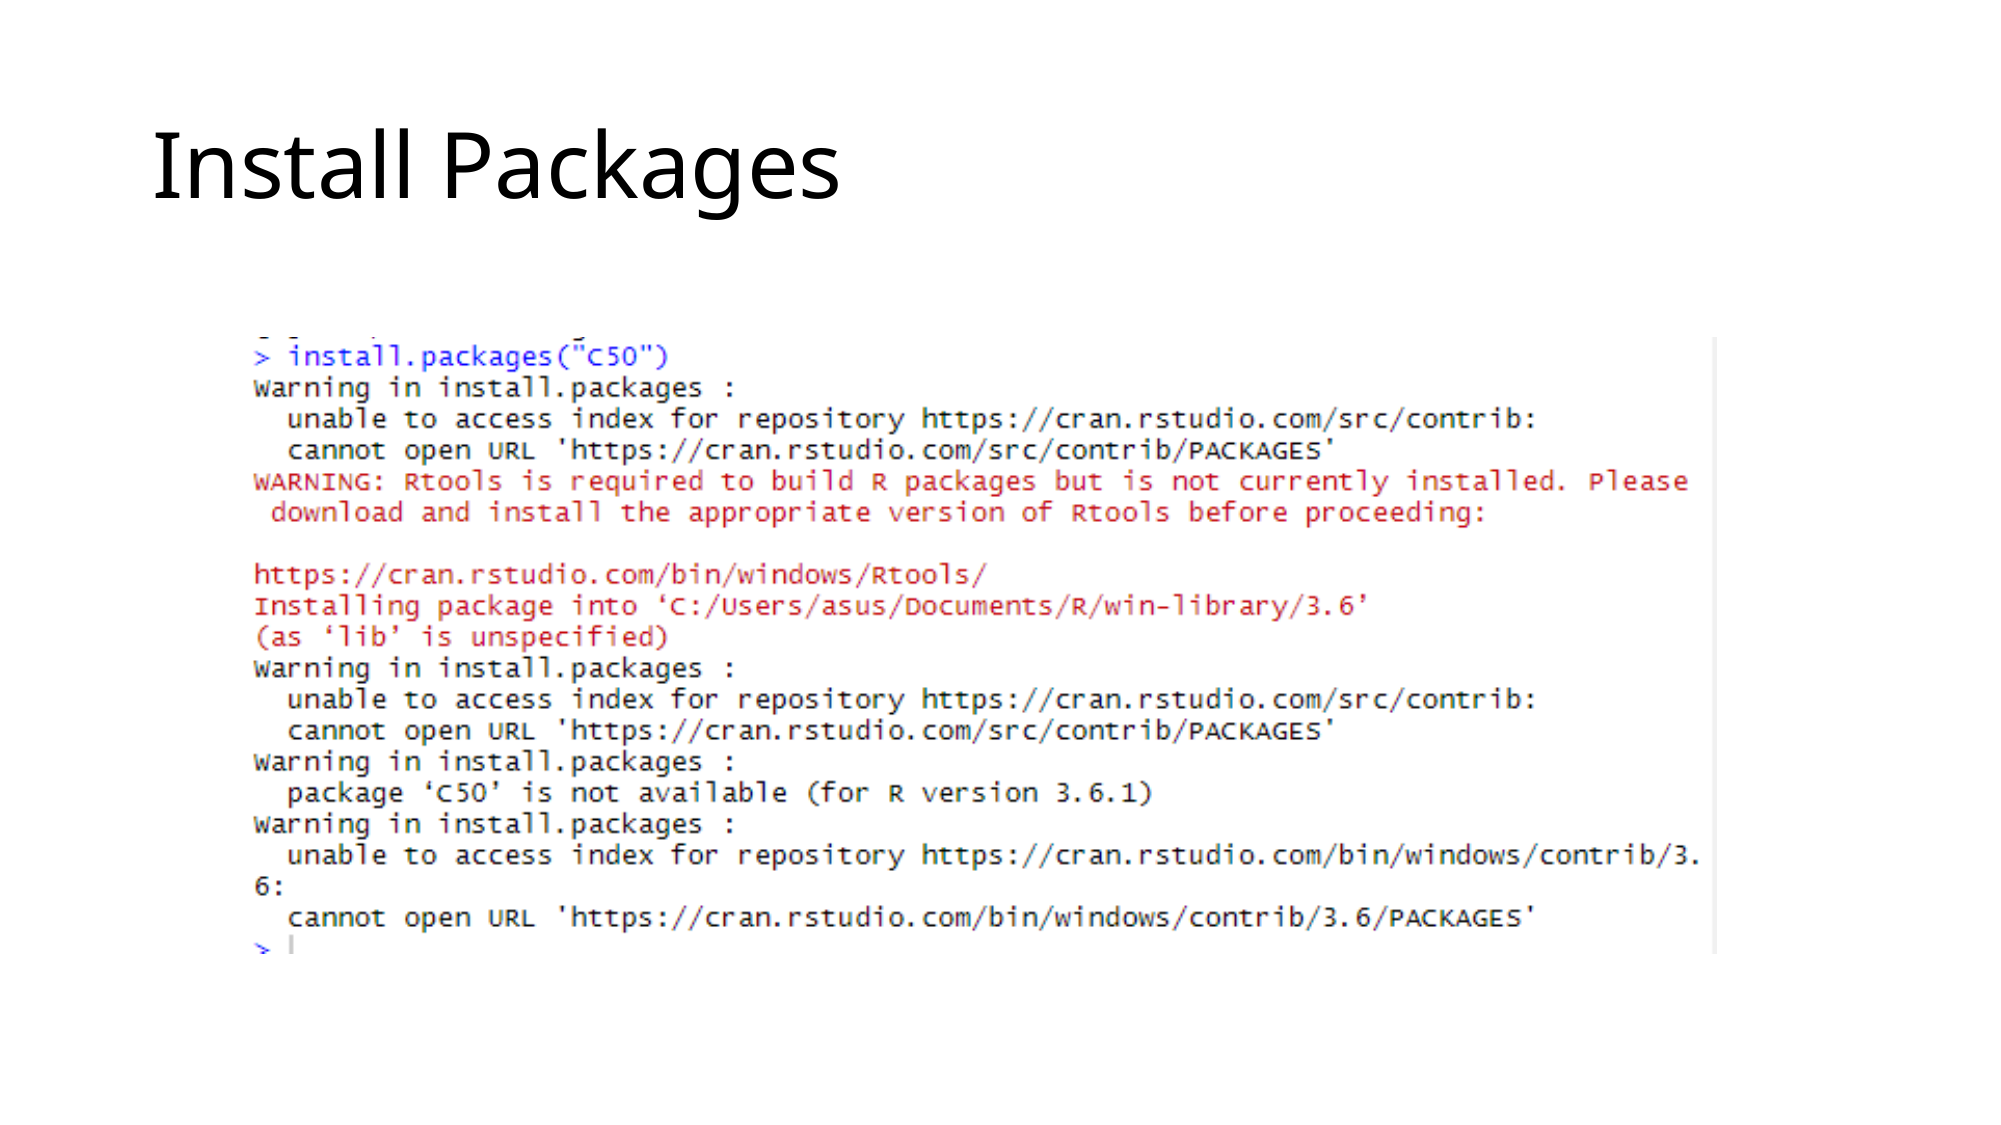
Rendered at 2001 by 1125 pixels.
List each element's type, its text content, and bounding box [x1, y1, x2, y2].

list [244, 337, 1717, 954]
title Install Packages [137, 59, 1863, 278]
